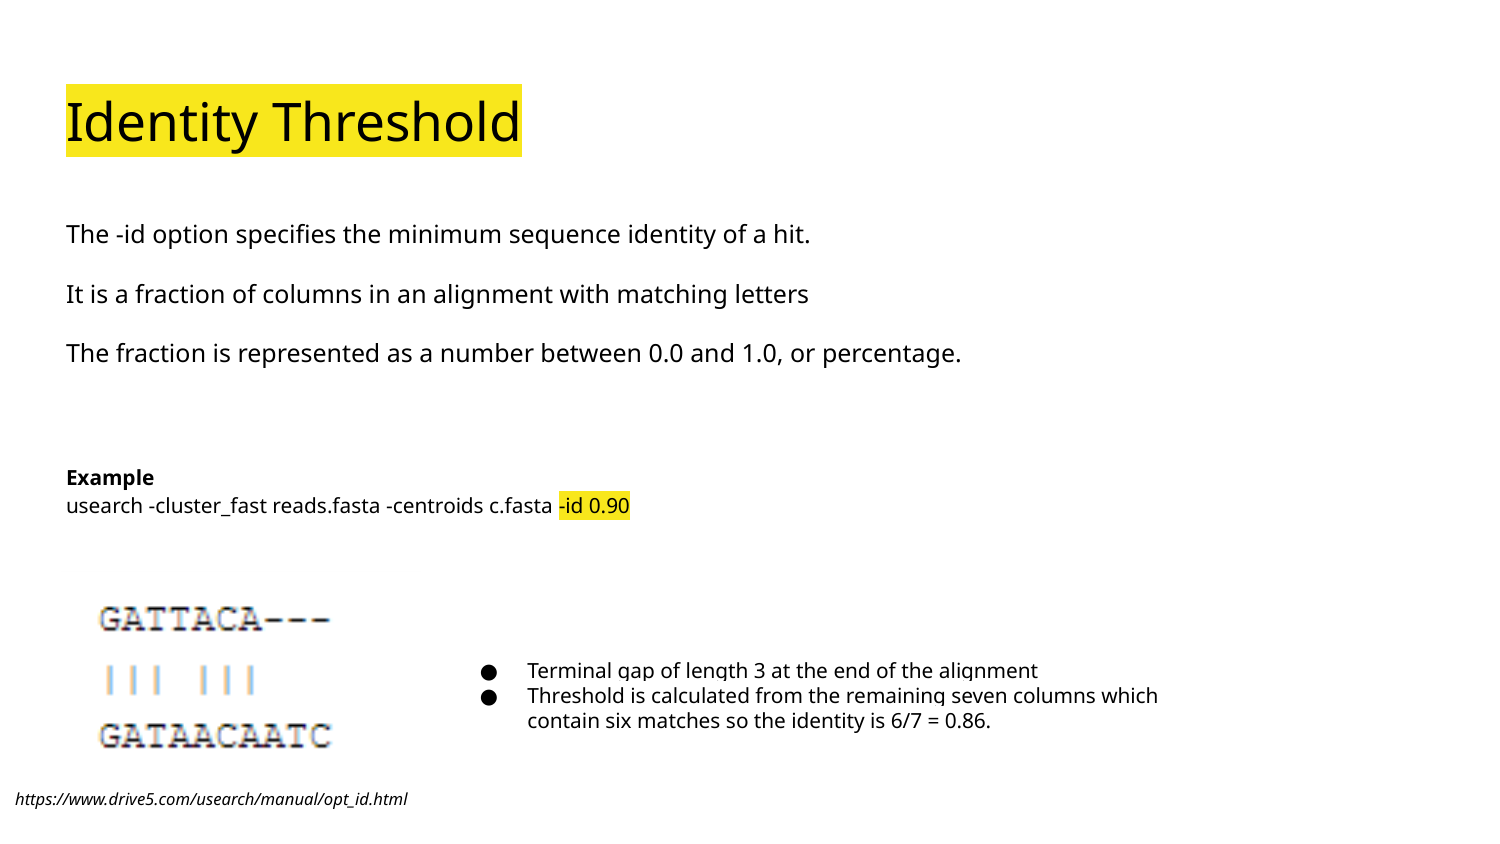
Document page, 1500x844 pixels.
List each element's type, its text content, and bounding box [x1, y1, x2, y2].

title Identity Threshold [51, 72, 1449, 167]
list The -id option specifies the minimum sequence identity of a hit. It is a fraction of columns in an alignment with matching letters The fraction is represented as a number between 0.0 and 1.0, or percentage. Example usearch -cluster_fast reads.fasta -centroids c.fasta -id 0.90 [51, 199, 1449, 747]
text_box Terminal gap of length 3 at the end of the alignment Threshold is calculated from the remaining seven columns which contain six matches so the identity is 6/7 = 0.86. [437, 642, 1209, 748]
picture [60, 569, 421, 802]
text_box https://www.drive5.com/usearch/manual/opt_id.html [0, 778, 1209, 819]
